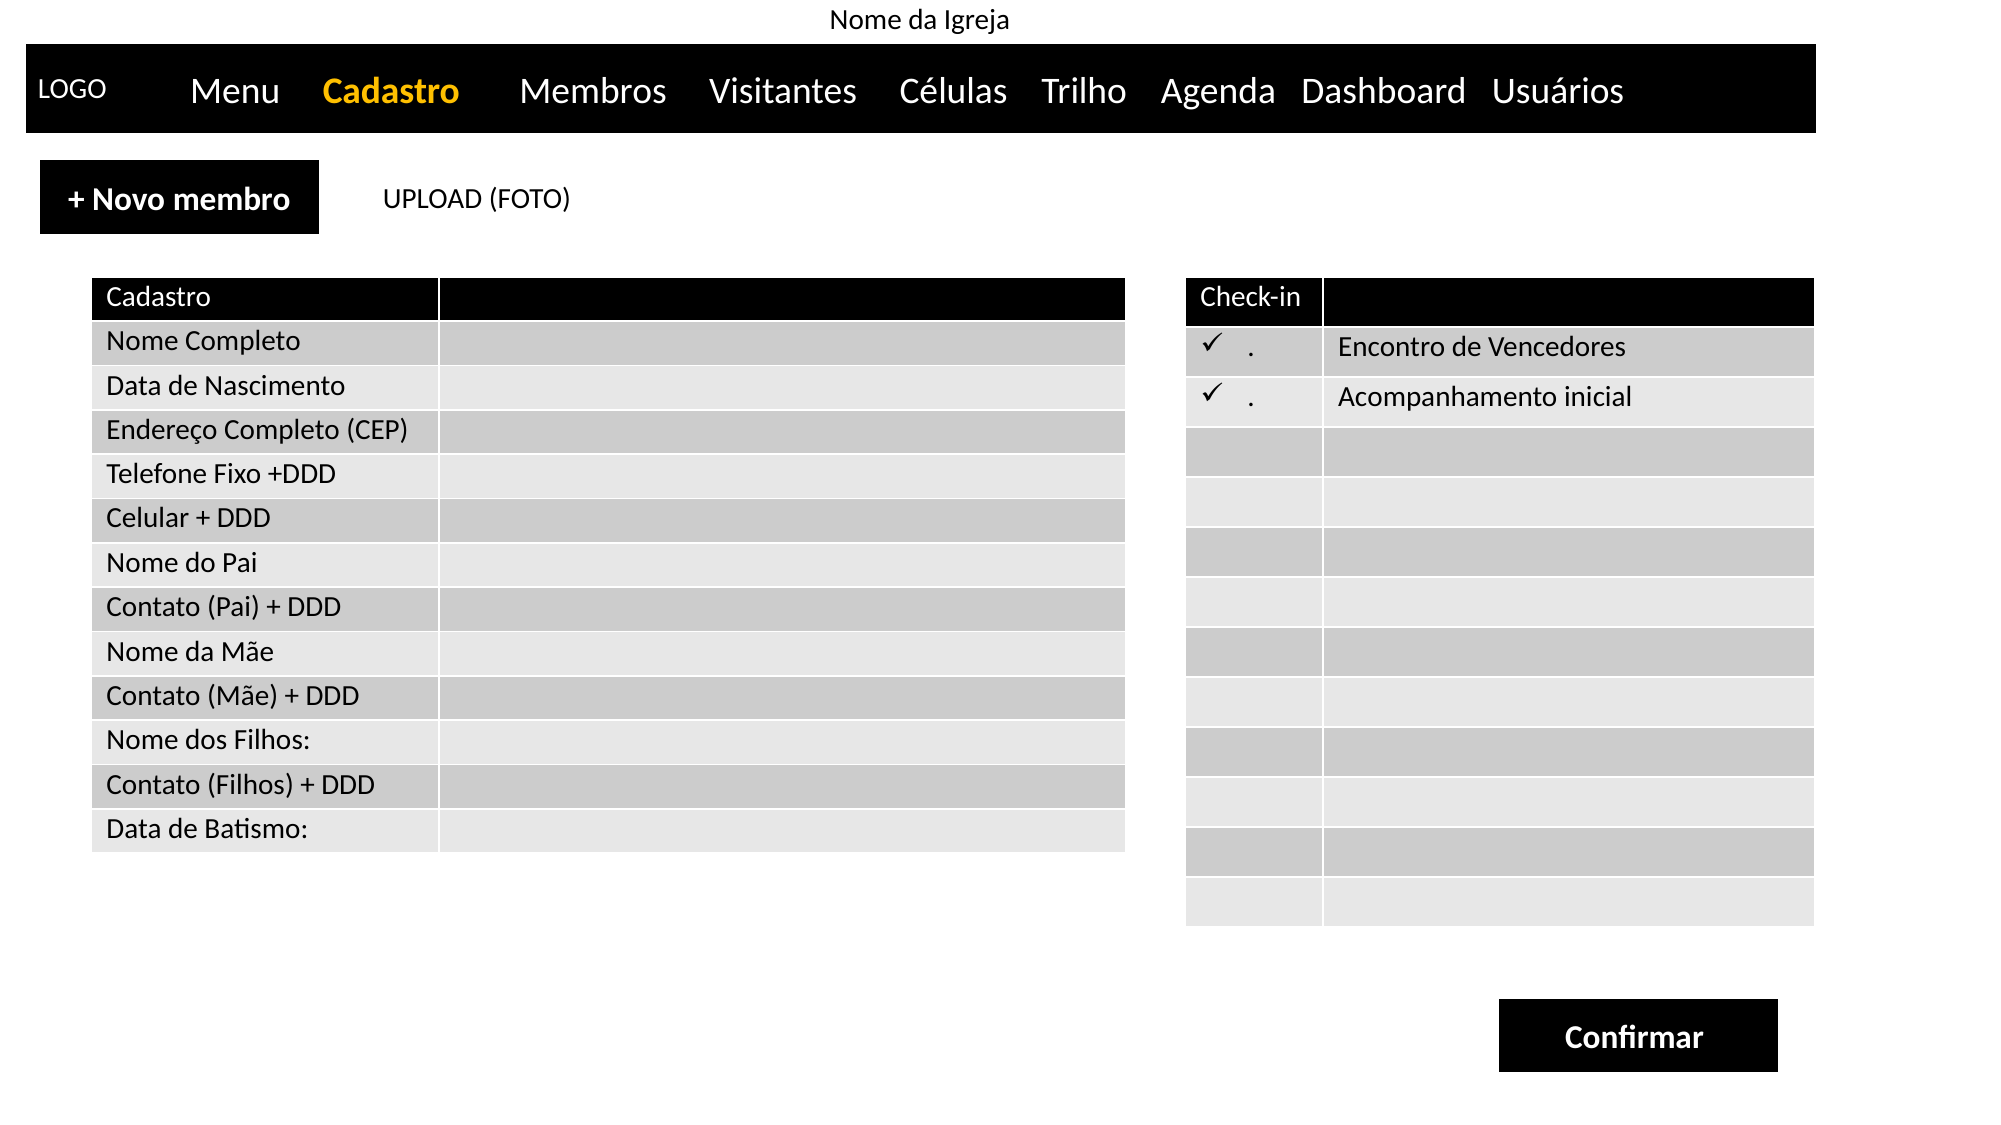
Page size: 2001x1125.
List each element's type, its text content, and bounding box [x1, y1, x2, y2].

table_cell [1324, 528, 1814, 576]
table_cell [1186, 778, 1322, 826]
table_cell [1324, 578, 1814, 626]
table_cell Nome dos Filhos: [92, 721, 438, 764]
table_cell Data de Nascimento [92, 366, 438, 409]
table_cell Contato (Filhos) + DDD [92, 765, 438, 808]
table_cell Nome Completo [92, 322, 438, 365]
table_cell [1186, 578, 1322, 626]
table_header [440, 278, 1125, 320]
table_header [1324, 278, 1814, 326]
table_cell Contato (Pai) + DDD [92, 588, 438, 631]
table_cell [440, 677, 1125, 719]
table_cell [440, 544, 1125, 586]
text_box Confirmar [1499, 999, 1778, 1072]
table_cell [1324, 478, 1814, 526]
table_cell [440, 765, 1125, 808]
text_box UPLOAD (FOTO) [368, 171, 616, 222]
table_cell [1186, 728, 1322, 776]
text_box LOGO [23, 62, 153, 113]
table_cell [1324, 728, 1814, 776]
table_cell Nome do Pai [92, 544, 438, 586]
table_cell [1324, 428, 1814, 476]
table_cell [1324, 678, 1814, 726]
table_cell Nome da Mãe [92, 632, 438, 675]
table_cell Acompanhamento inicial [1324, 378, 1814, 426]
table_cell Data de Batismo: [92, 810, 438, 852]
table_cell Celular + DDD [92, 499, 438, 542]
table_cell [1186, 528, 1322, 576]
table_cell [440, 322, 1125, 365]
table_cell [1186, 628, 1322, 676]
table_cell [440, 499, 1125, 542]
table_cell [1324, 628, 1814, 676]
text_box Menu Cadastro Membros Visitantes Células Trilho Agenda Dashboard Usuários [26, 44, 1816, 133]
table_cell Telefone Fixo +DDD [92, 455, 438, 498]
table_cell [1324, 878, 1814, 926]
table_cell Encontro de Vencedores [1324, 328, 1814, 376]
table_header Cadastro [92, 278, 438, 320]
table_cell [1324, 828, 1814, 876]
table_cell [440, 588, 1125, 631]
table_cell [440, 810, 1125, 852]
table_cell [1186, 678, 1322, 726]
table_cell [1186, 478, 1322, 526]
table_cell [1186, 878, 1322, 926]
table_cell [440, 721, 1125, 764]
table_cell [440, 366, 1125, 409]
table_cell [1324, 778, 1814, 826]
table_cell [440, 632, 1125, 675]
table_cell [1186, 428, 1322, 476]
text_box + Novo membro [40, 160, 319, 234]
table_cell [440, 411, 1125, 453]
table_cell [1186, 828, 1322, 876]
table_cell Contato (Mãe) + DDD [92, 677, 438, 719]
table_cell Endereço Completo (CEP) [92, 411, 438, 453]
text_box Nome da Igreja [814, 0, 1556, 44]
table_cell . [1186, 328, 1322, 376]
table_cell . [1186, 378, 1322, 426]
table_cell [440, 455, 1125, 498]
table_header Check-in [1186, 278, 1322, 326]
